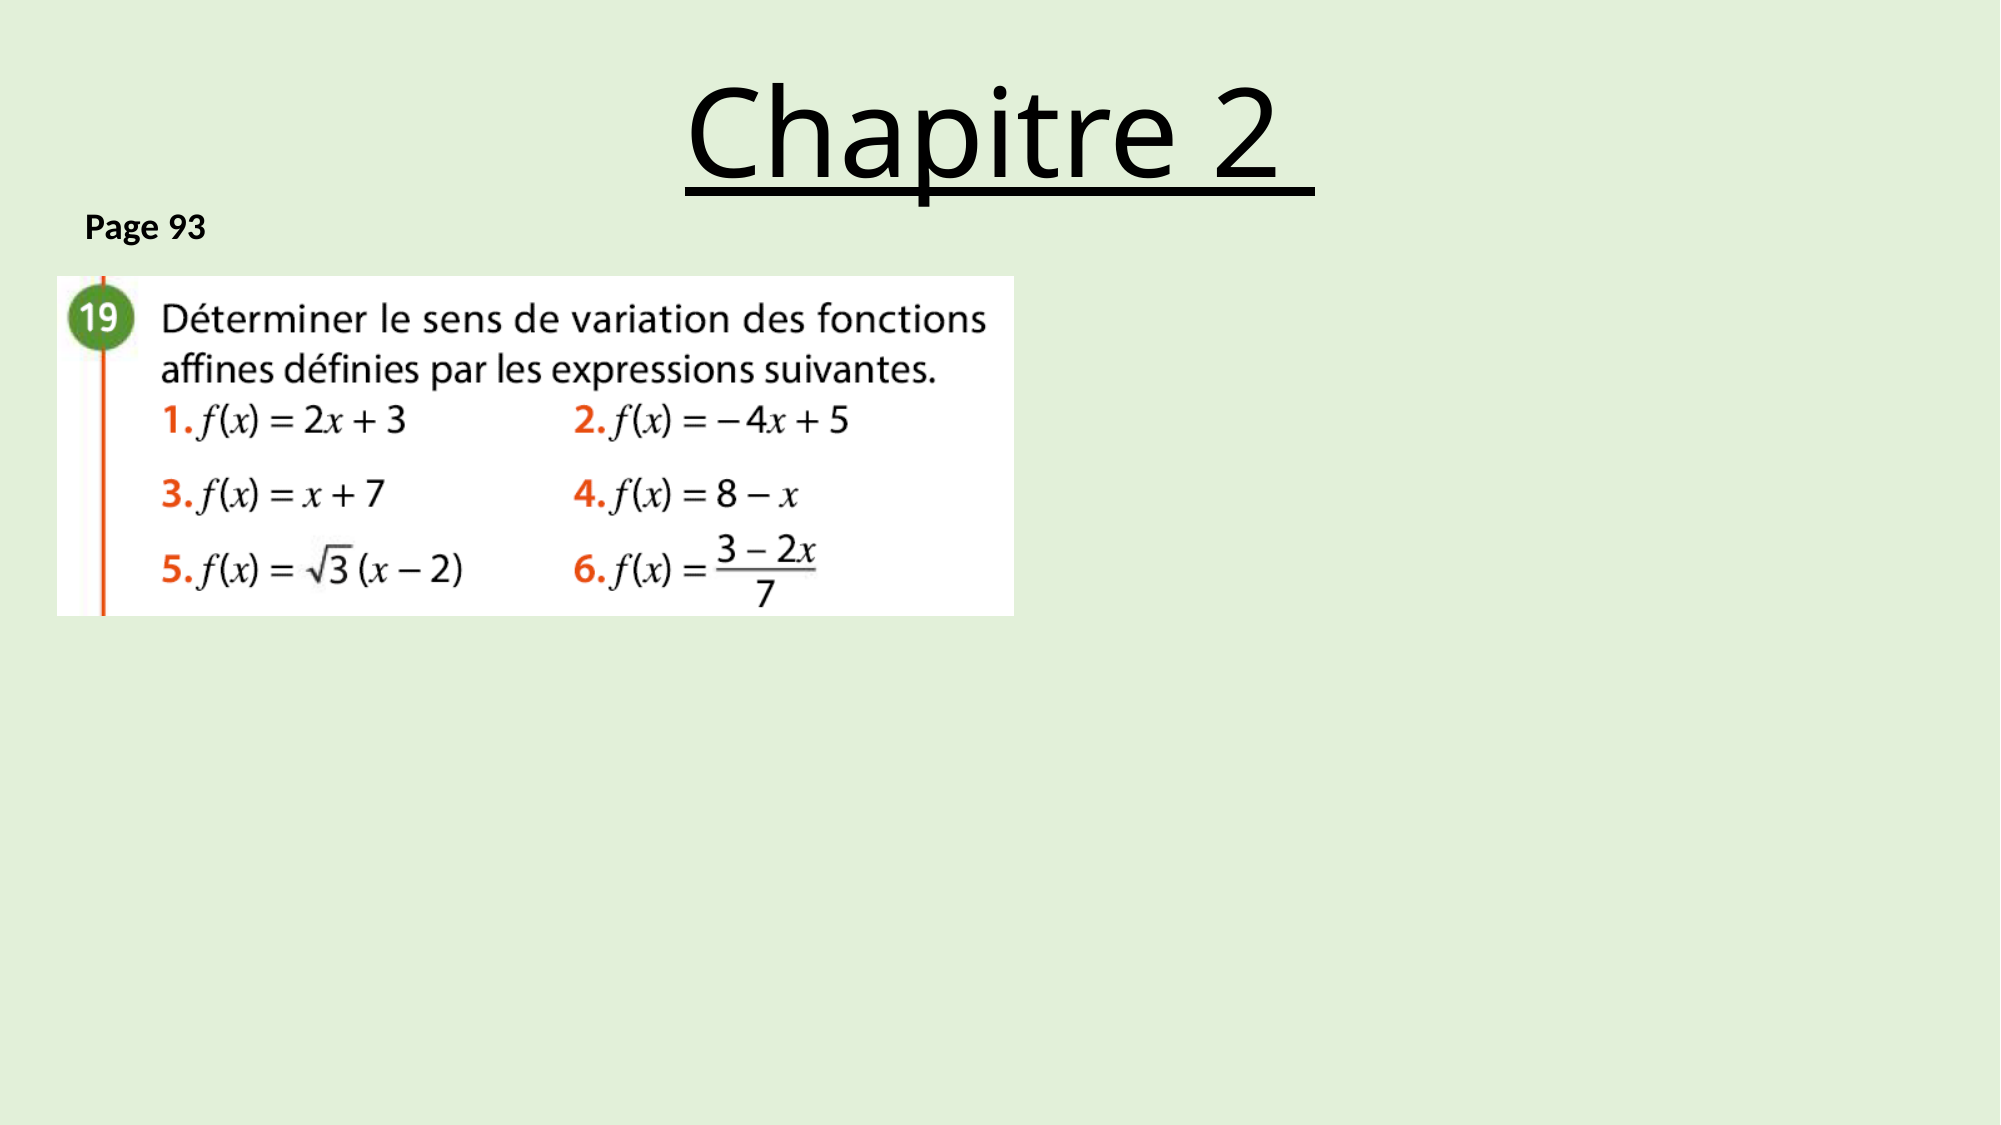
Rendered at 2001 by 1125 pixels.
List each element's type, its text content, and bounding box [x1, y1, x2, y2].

text_box Page 93 [70, 195, 221, 255]
title Chapitre 2 [249, 62, 1750, 213]
picture [57, 276, 1014, 616]
